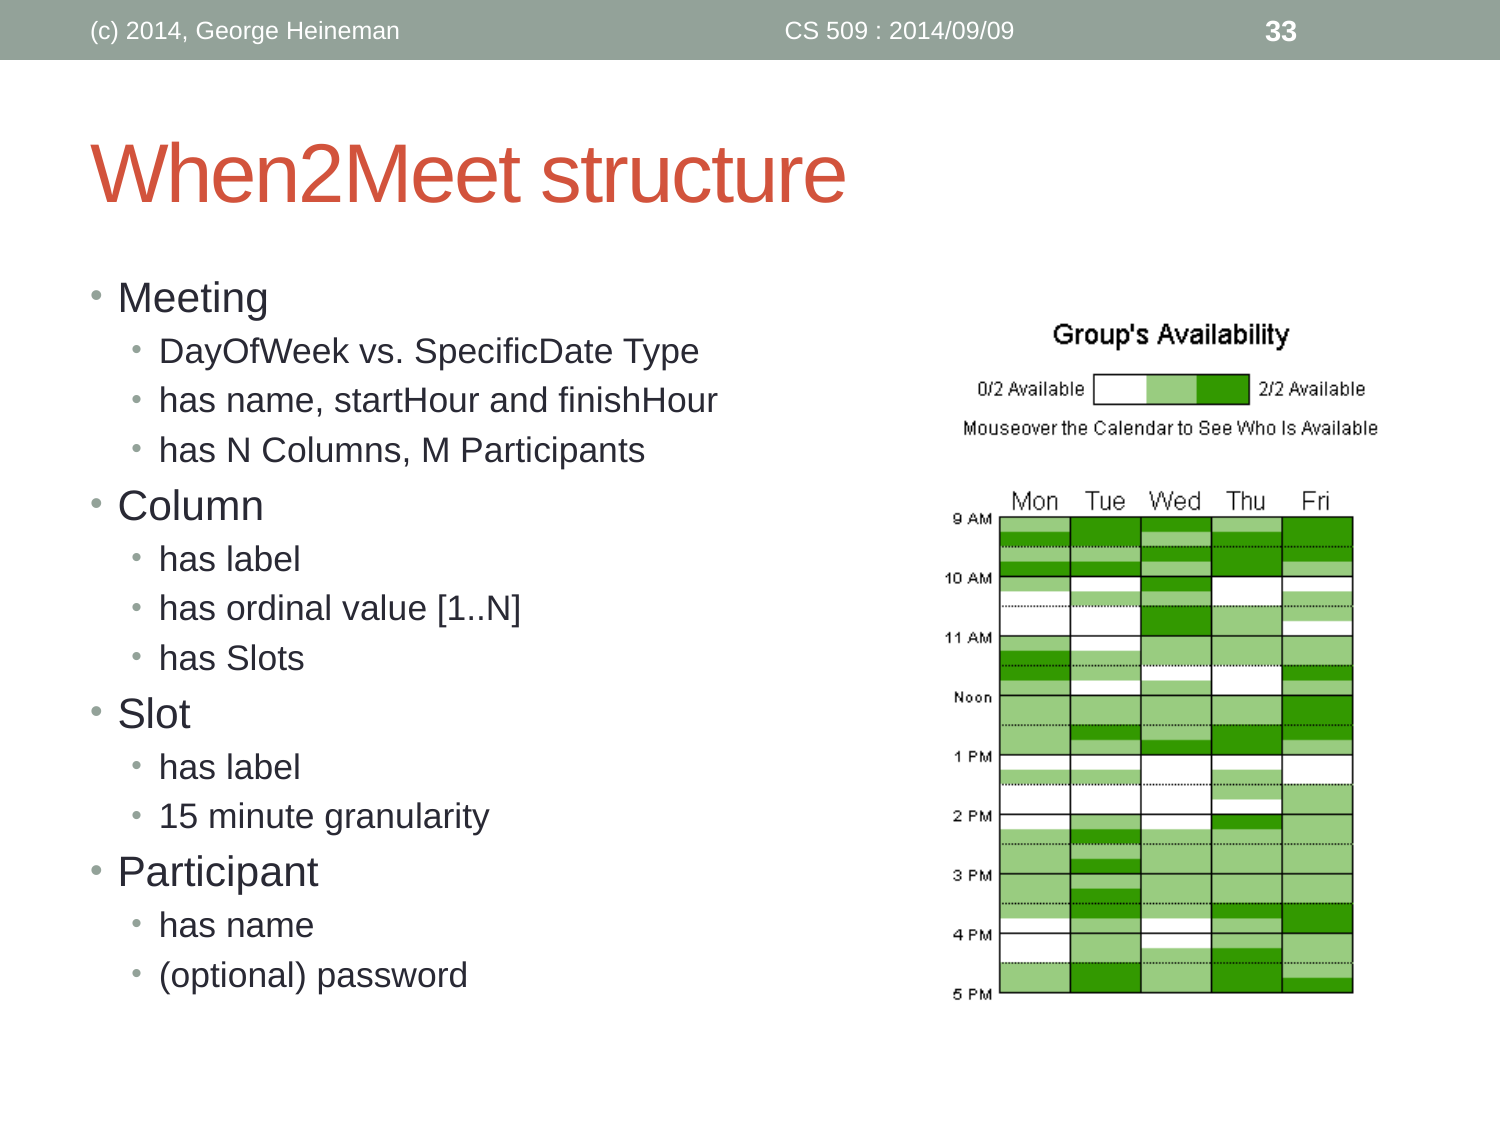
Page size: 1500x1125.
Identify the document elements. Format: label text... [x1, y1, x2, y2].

slide_number 33 [1250, 3, 1425, 57]
title When2Meet structure [75, 87, 1425, 250]
picture [924, 299, 1382, 1012]
footer CS 509 : 2014/09/09 [562, 3, 1238, 57]
slide_number (c) 2014, George Heineman [75, 3, 550, 57]
list Meeting DayOfWeek vs. SpecificDate Type has name, startHour and finishHour has N Columns, M Participants Column has label has ordinal value [1..N] has Slots Slot has label 15 minute granularity Participant has name (optional) password [75, 262, 1425, 1011]
